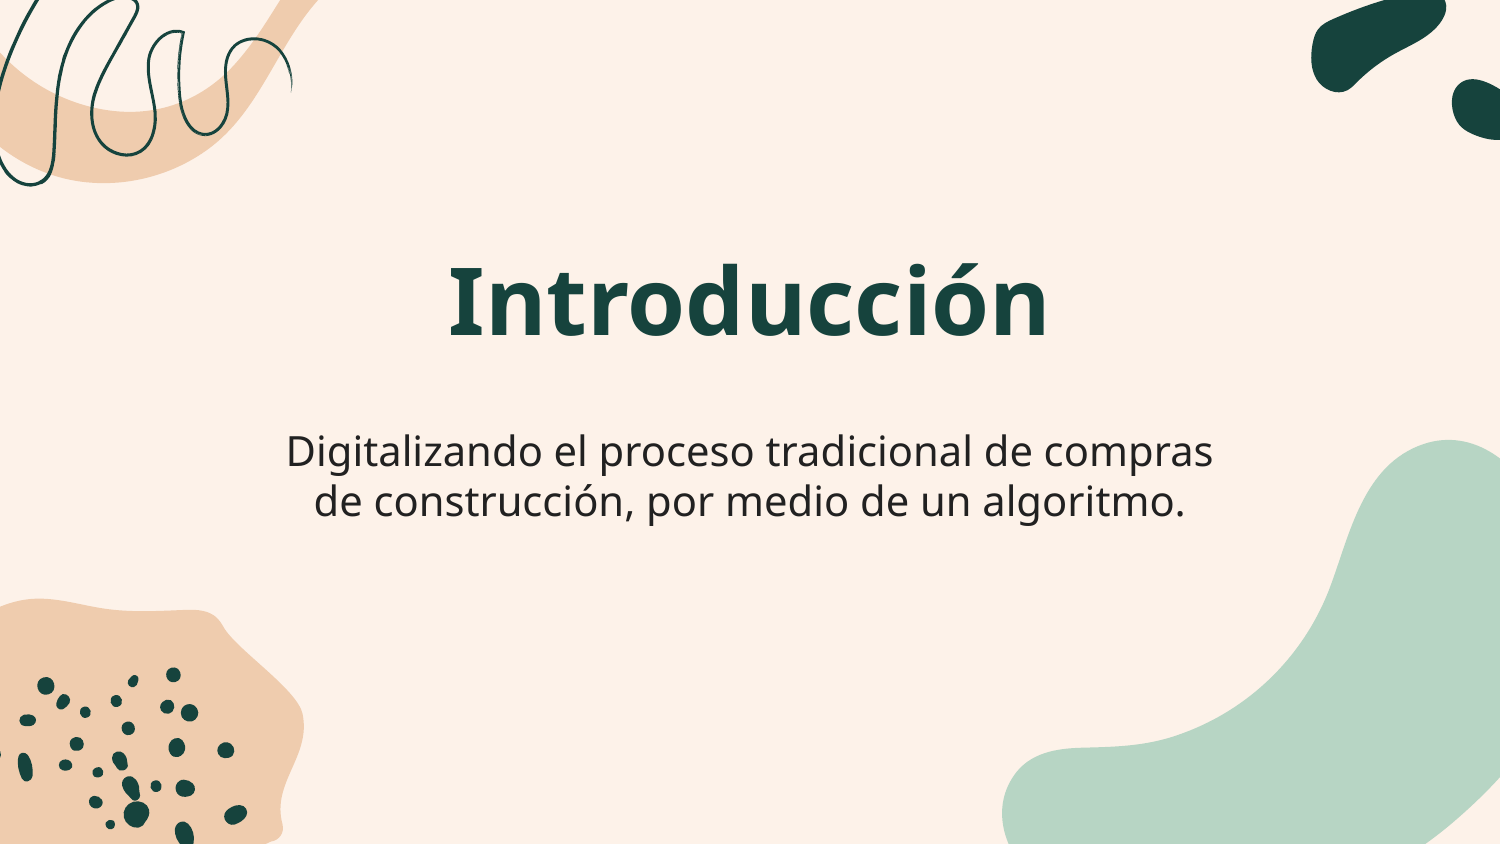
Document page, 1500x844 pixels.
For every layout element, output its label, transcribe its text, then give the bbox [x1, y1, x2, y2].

title Introducción [266, 250, 1234, 345]
subtitle Digitalizando el proceso tradicional de compras de construcción, por medio de un algoritmo. [266, 356, 1234, 593]
